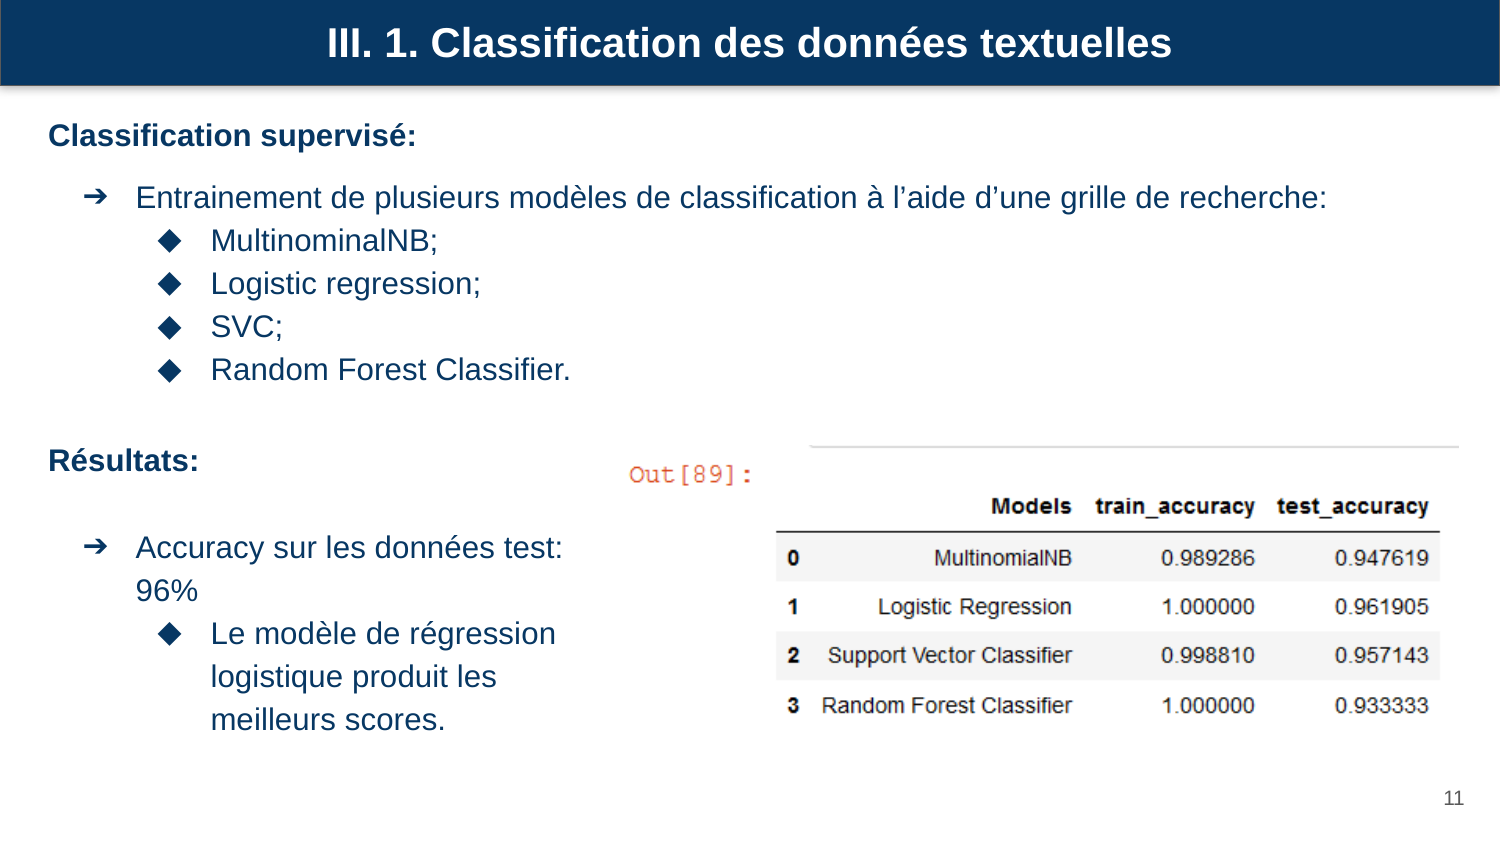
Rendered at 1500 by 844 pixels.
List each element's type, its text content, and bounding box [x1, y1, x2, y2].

text_box Accuracy sur les données test: 96% Le modèle de régression logistique produit les meilleurs scores. [45, 506, 594, 743]
slide_number ‹#› [1389, 764, 1480, 830]
text_box Entrainement de plusieurs modèles de classification à l’aide d’une grille de recherche: MultinominalNB; Logistic regression; SVC; Random Forest Classifier. [45, 156, 1494, 393]
text_box III. 1. Classification des données textuelles [0, 0, 1500, 86]
text_box Classification supervisé: [33, 94, 1482, 159]
picture [598, 445, 1459, 740]
text_box Résultats: [33, 419, 588, 484]
